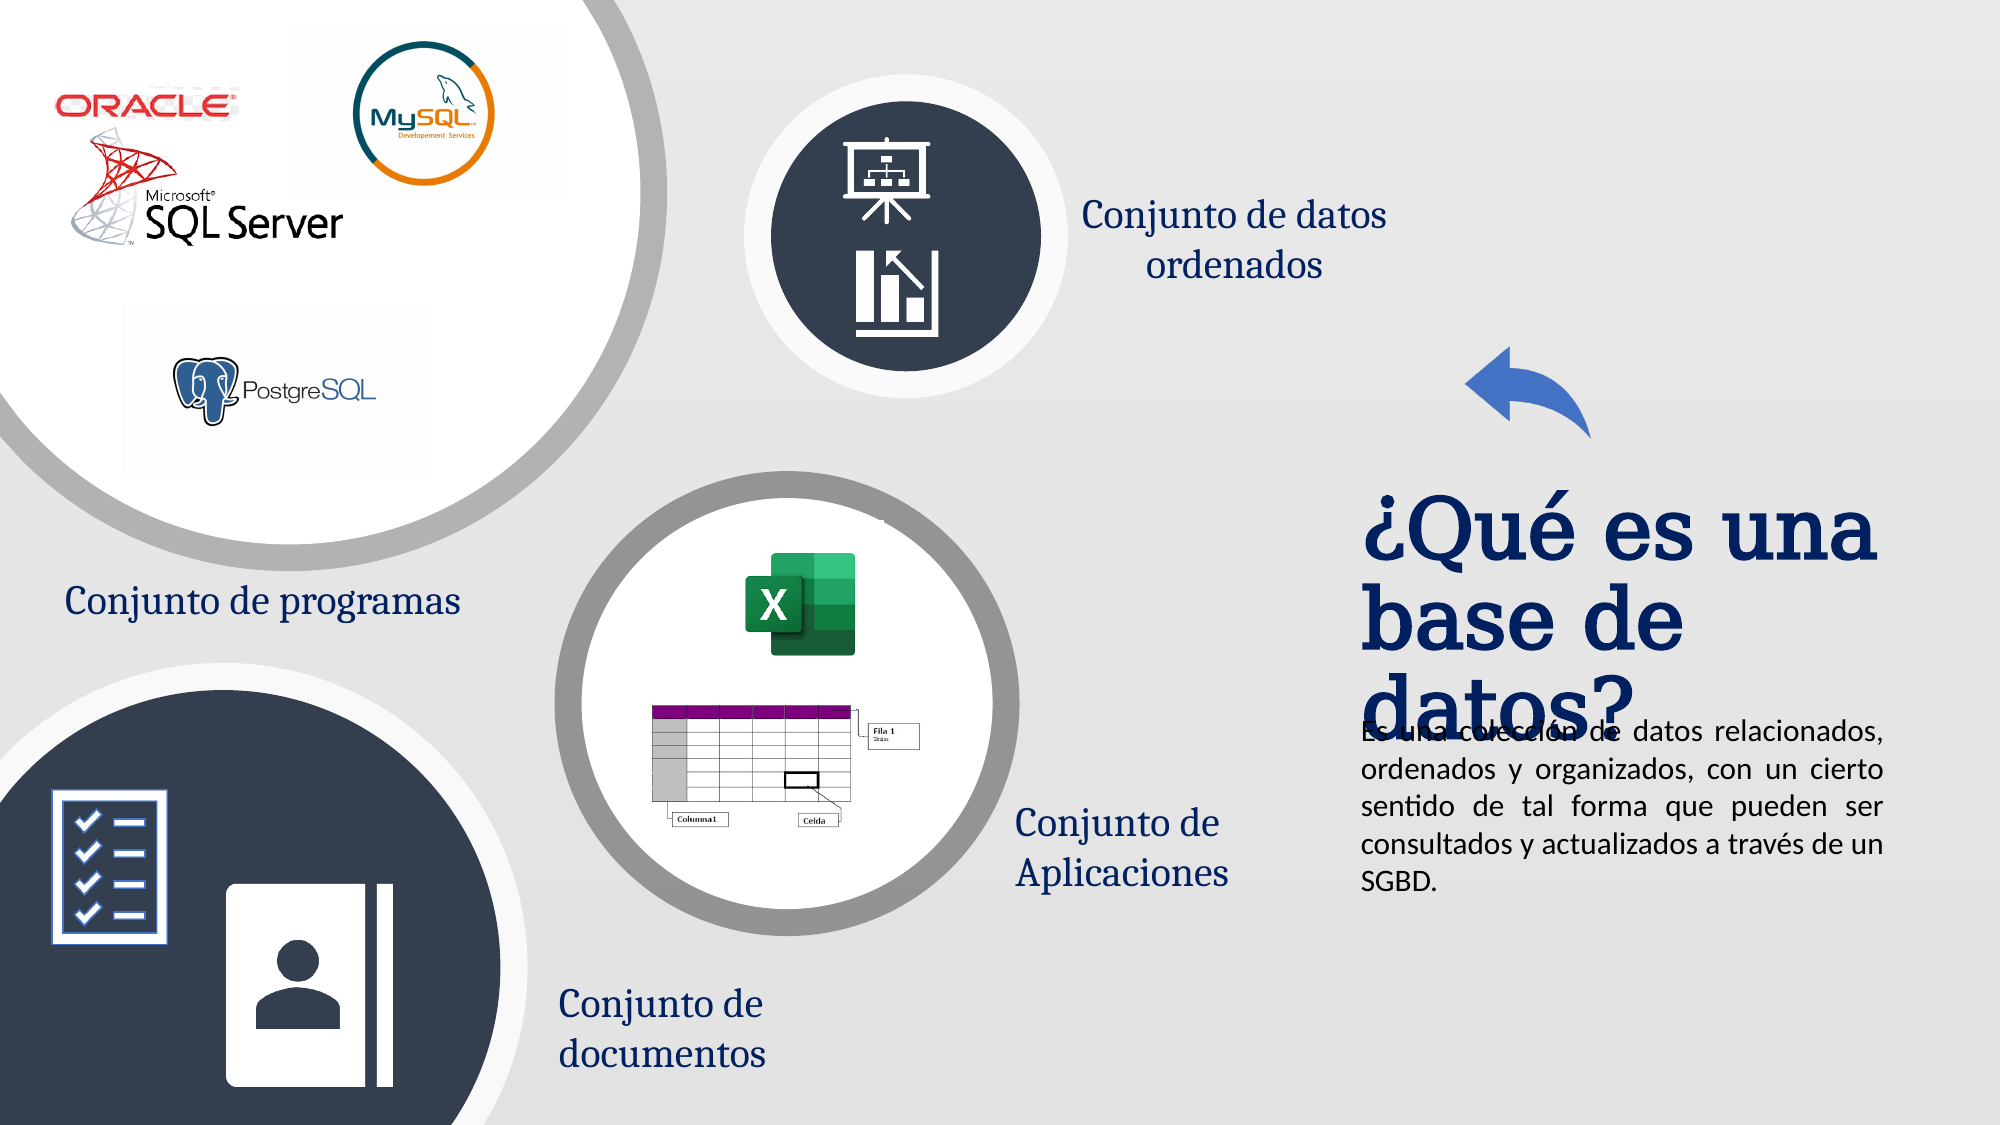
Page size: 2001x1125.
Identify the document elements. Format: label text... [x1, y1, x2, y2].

text_box [553, 470, 1021, 938]
text_box [0, 689, 502, 1125]
text_box [769, 100, 1030, 373]
text_box ¿Qué es una base de datos? [1346, 478, 1922, 647]
text_box [0, 689, 199, 800]
text_box [0, 0, 642, 546]
picture [716, 520, 884, 688]
picture [33, 26, 566, 246]
picture [645, 703, 929, 829]
text_box Conjunto de datos ordenados [1009, 179, 1460, 295]
picture [121, 304, 428, 479]
picture [831, 123, 954, 353]
picture [1452, 316, 1603, 467]
picture [20, 774, 443, 1117]
text_box [0, 0, 669, 565]
text_box Conjunto de Aplicaciones [1000, 787, 1421, 961]
text_box Es una colección de datos relacionados, ordenados y organizados, con un cierto sentido de tal forma que pueden ser consultados y actualizados a través de un SGBD. [1346, 703, 1900, 906]
text_box [580, 497, 994, 911]
text_box Conjunto de programas [50, 565, 501, 689]
text_box [742, 73, 1059, 400]
text_box Conjunto de documentos [543, 968, 994, 1084]
text_box [247, 689, 529, 1125]
